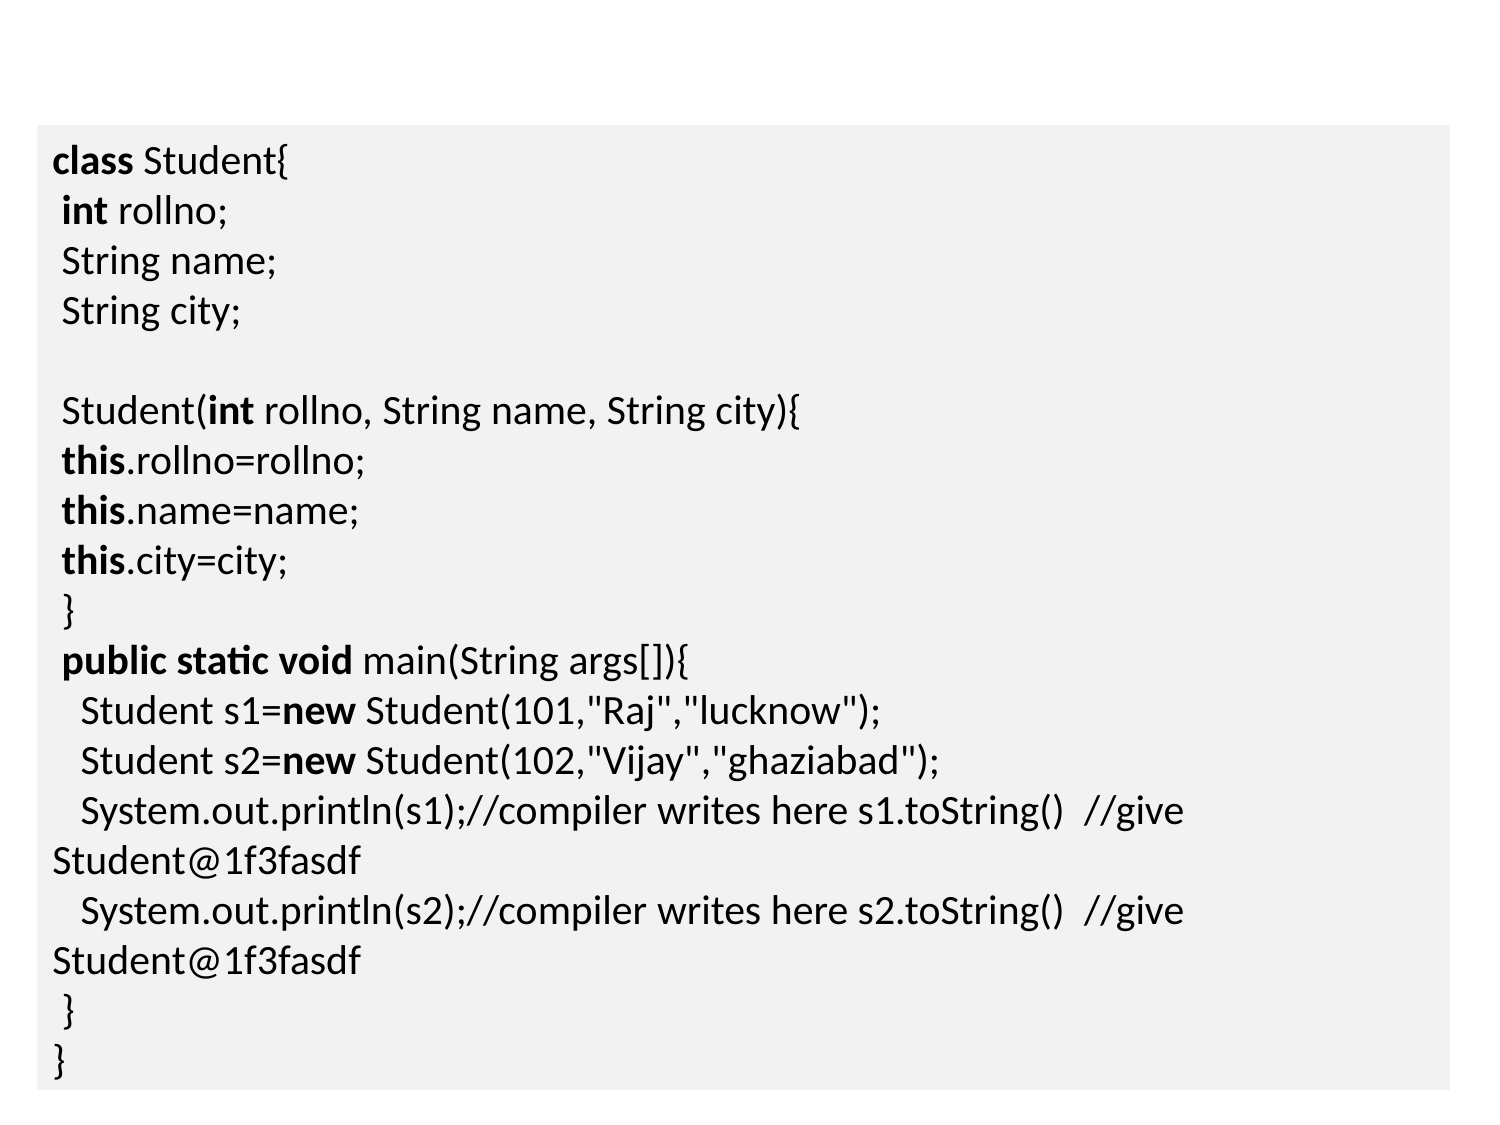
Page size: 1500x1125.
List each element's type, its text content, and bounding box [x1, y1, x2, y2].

text_box class Student{ int rollno; String name; String city; Student(int rollno, String name, String city){ this.rollno=rollno; this.name=name; this.city=city; } public static void main(String args[]){ Student s1=new Student(101,"Raj","lucknow"); Student s2=new Student(102,"Vijay","ghaziabad"); System.out.println(s1);//compiler writes here s1.toString() //give Student@1f3fasdf System.out.println(s2);//compiler writes here s2.toString() //give Student@1f3fasdf } } [37, 125, 1450, 1091]
